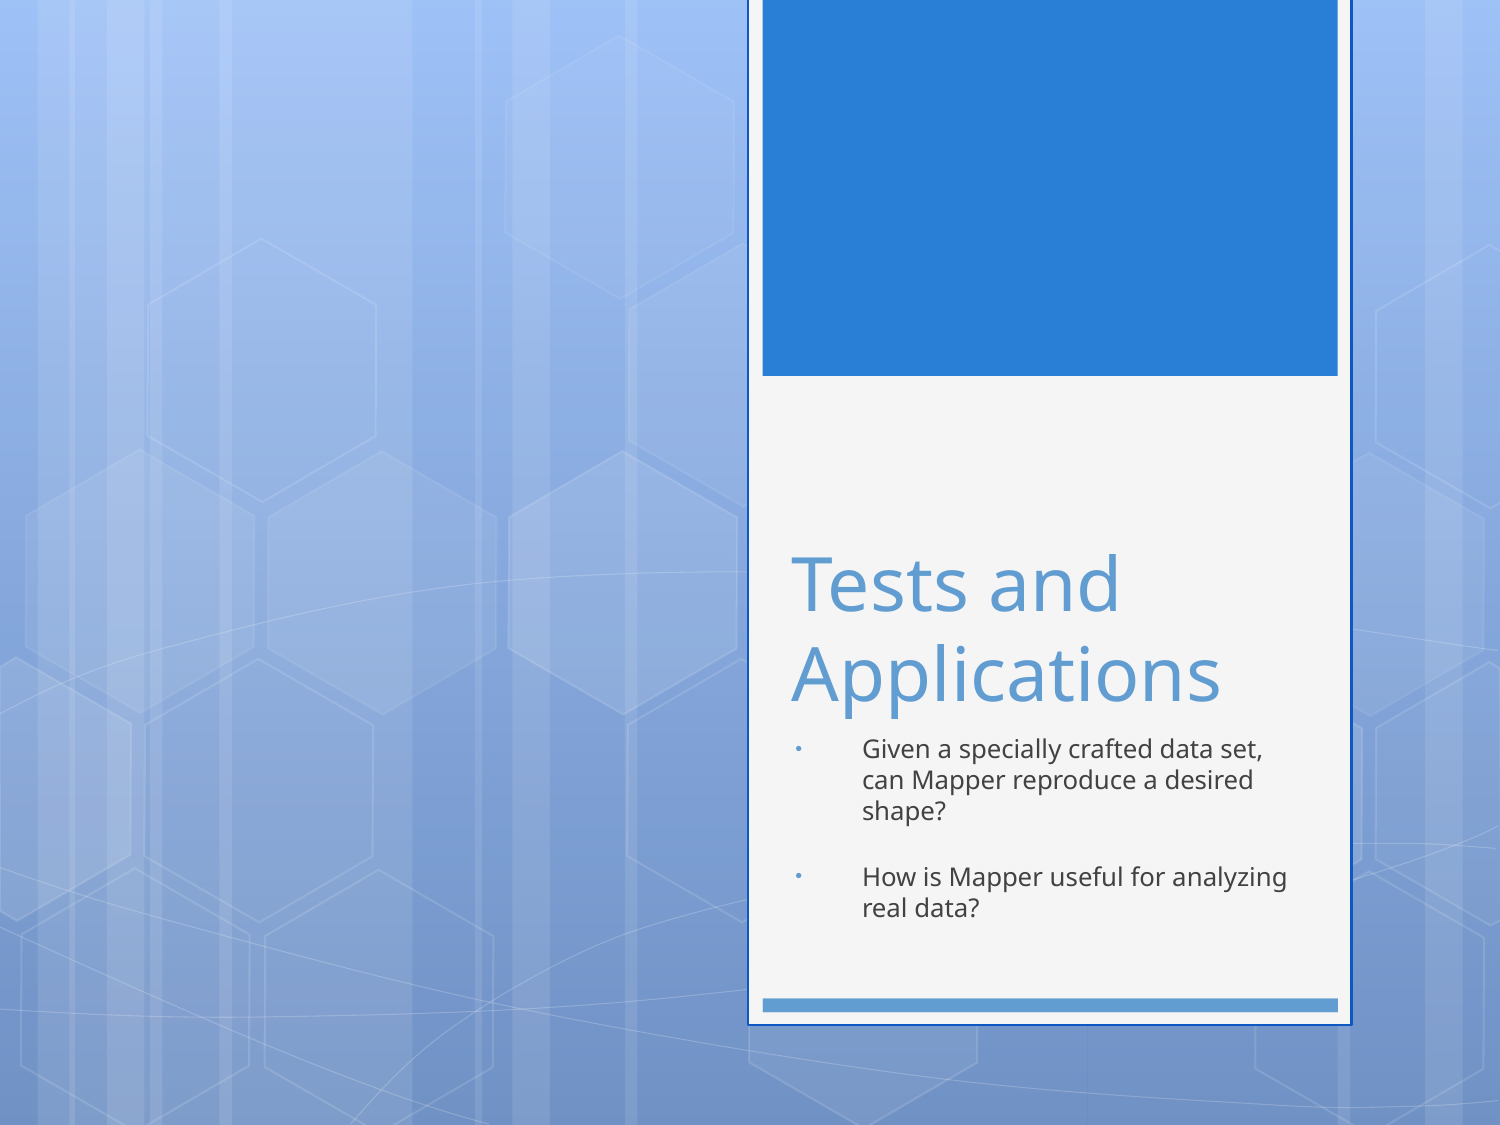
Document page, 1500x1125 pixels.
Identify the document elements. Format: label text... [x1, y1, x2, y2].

title Tests and Applications [776, 444, 1320, 724]
subtitle Given a specially crafted data set, can Mapper reproduce a desired shape? How is Mapper useful for analyzing real data? [776, 725, 1320, 933]
